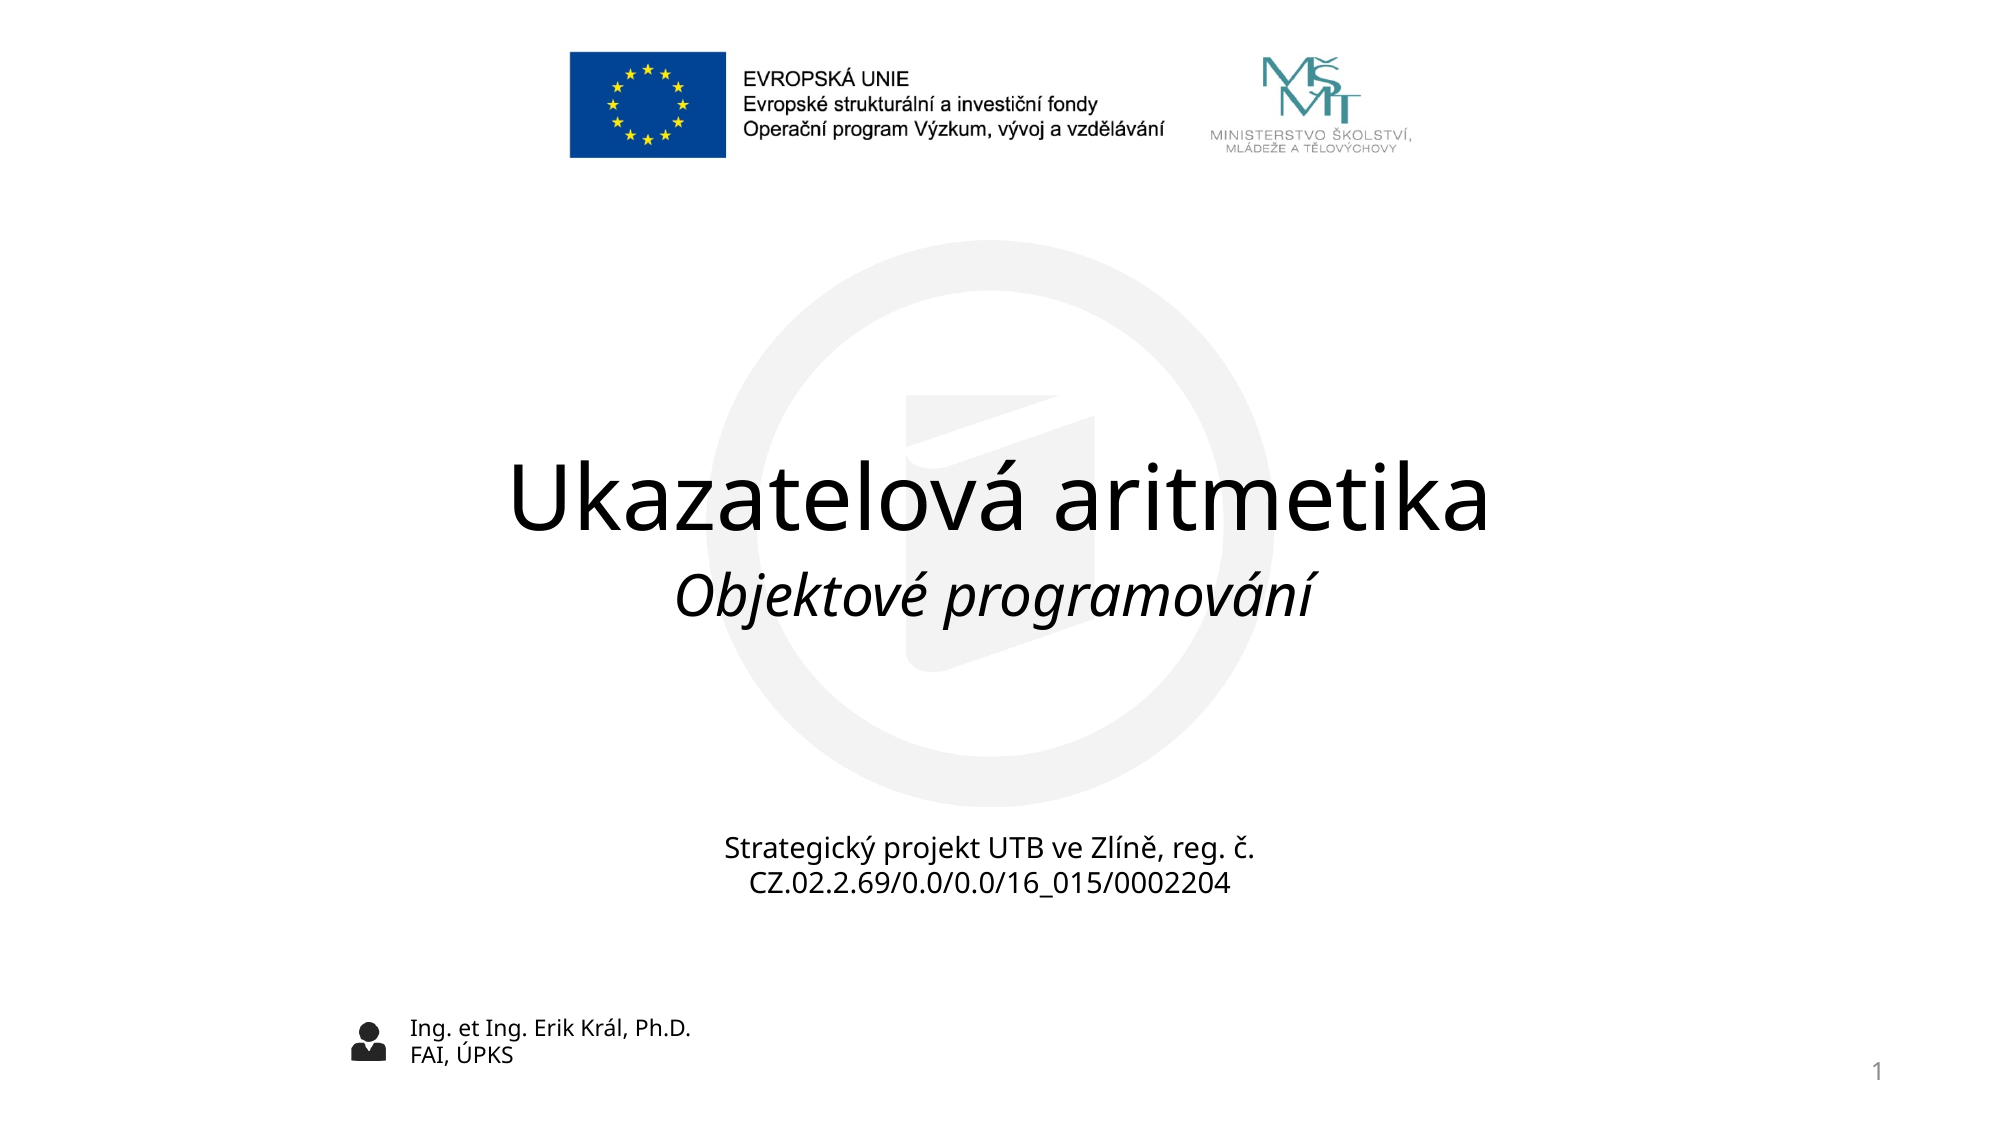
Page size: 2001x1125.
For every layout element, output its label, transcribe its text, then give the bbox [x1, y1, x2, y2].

text_box Strategický projekt UTB ve Zlíně, reg. č. CZ.02.2.69/0.0/0.0/16_015/0002204 [517, 822, 1463, 907]
picture [706, 239, 1274, 808]
footer Ing. et Ing. Erik Král, Ph.D. FAI, ÚPKS [395, 999, 776, 1083]
picture [517, 0, 1463, 210]
picture [351, 1021, 386, 1062]
subtitle Objektové programování [468, 550, 1519, 839]
title Ukazatelová aritmetika [1278, 373, 1638, 615]
slide_number 1 [1433, 1042, 1900, 1103]
title Ukazatelová aritmetika [362, 373, 701, 615]
